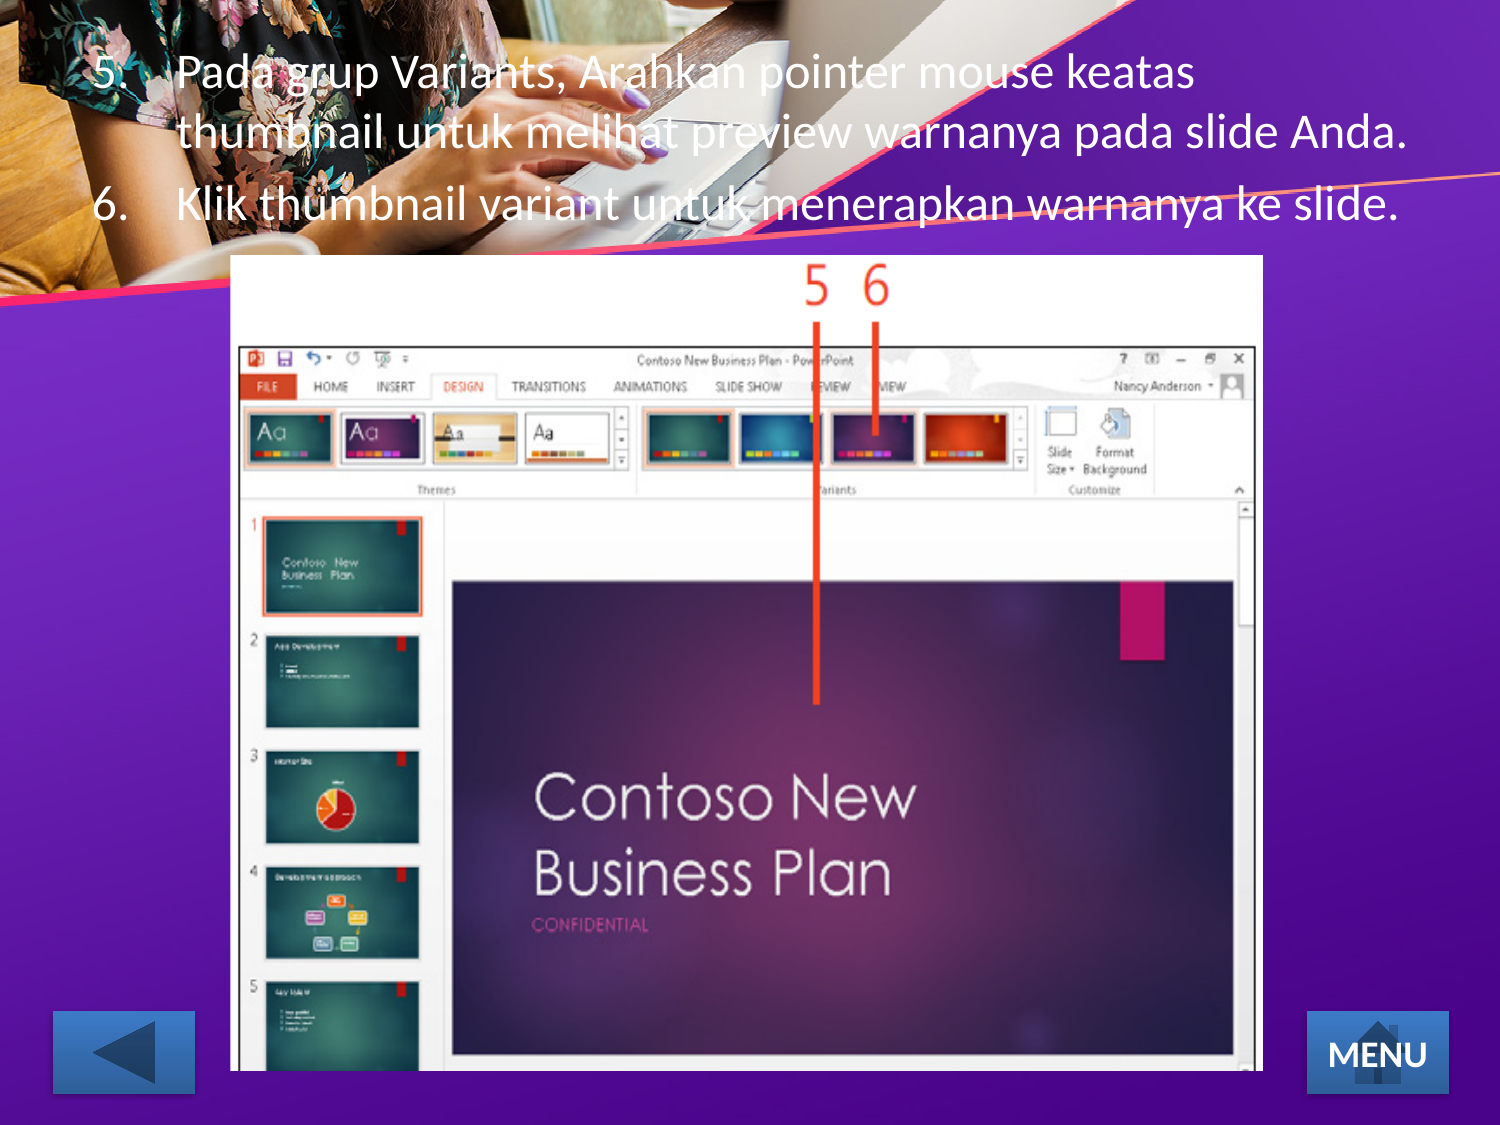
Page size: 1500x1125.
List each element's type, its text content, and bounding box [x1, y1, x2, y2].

picture [0, 0, 1500, 1125]
text_box [53, 1011, 195, 1094]
list Pada grup Variants, Arahkan pointer mouse keatas thumbnail untuk melihat preview warnanya pada slide Anda. Klik thumbnail variant untuk menerapkan warnanya ke slide. [76, 30, 1427, 355]
text_box MENU [1307, 1011, 1449, 1094]
